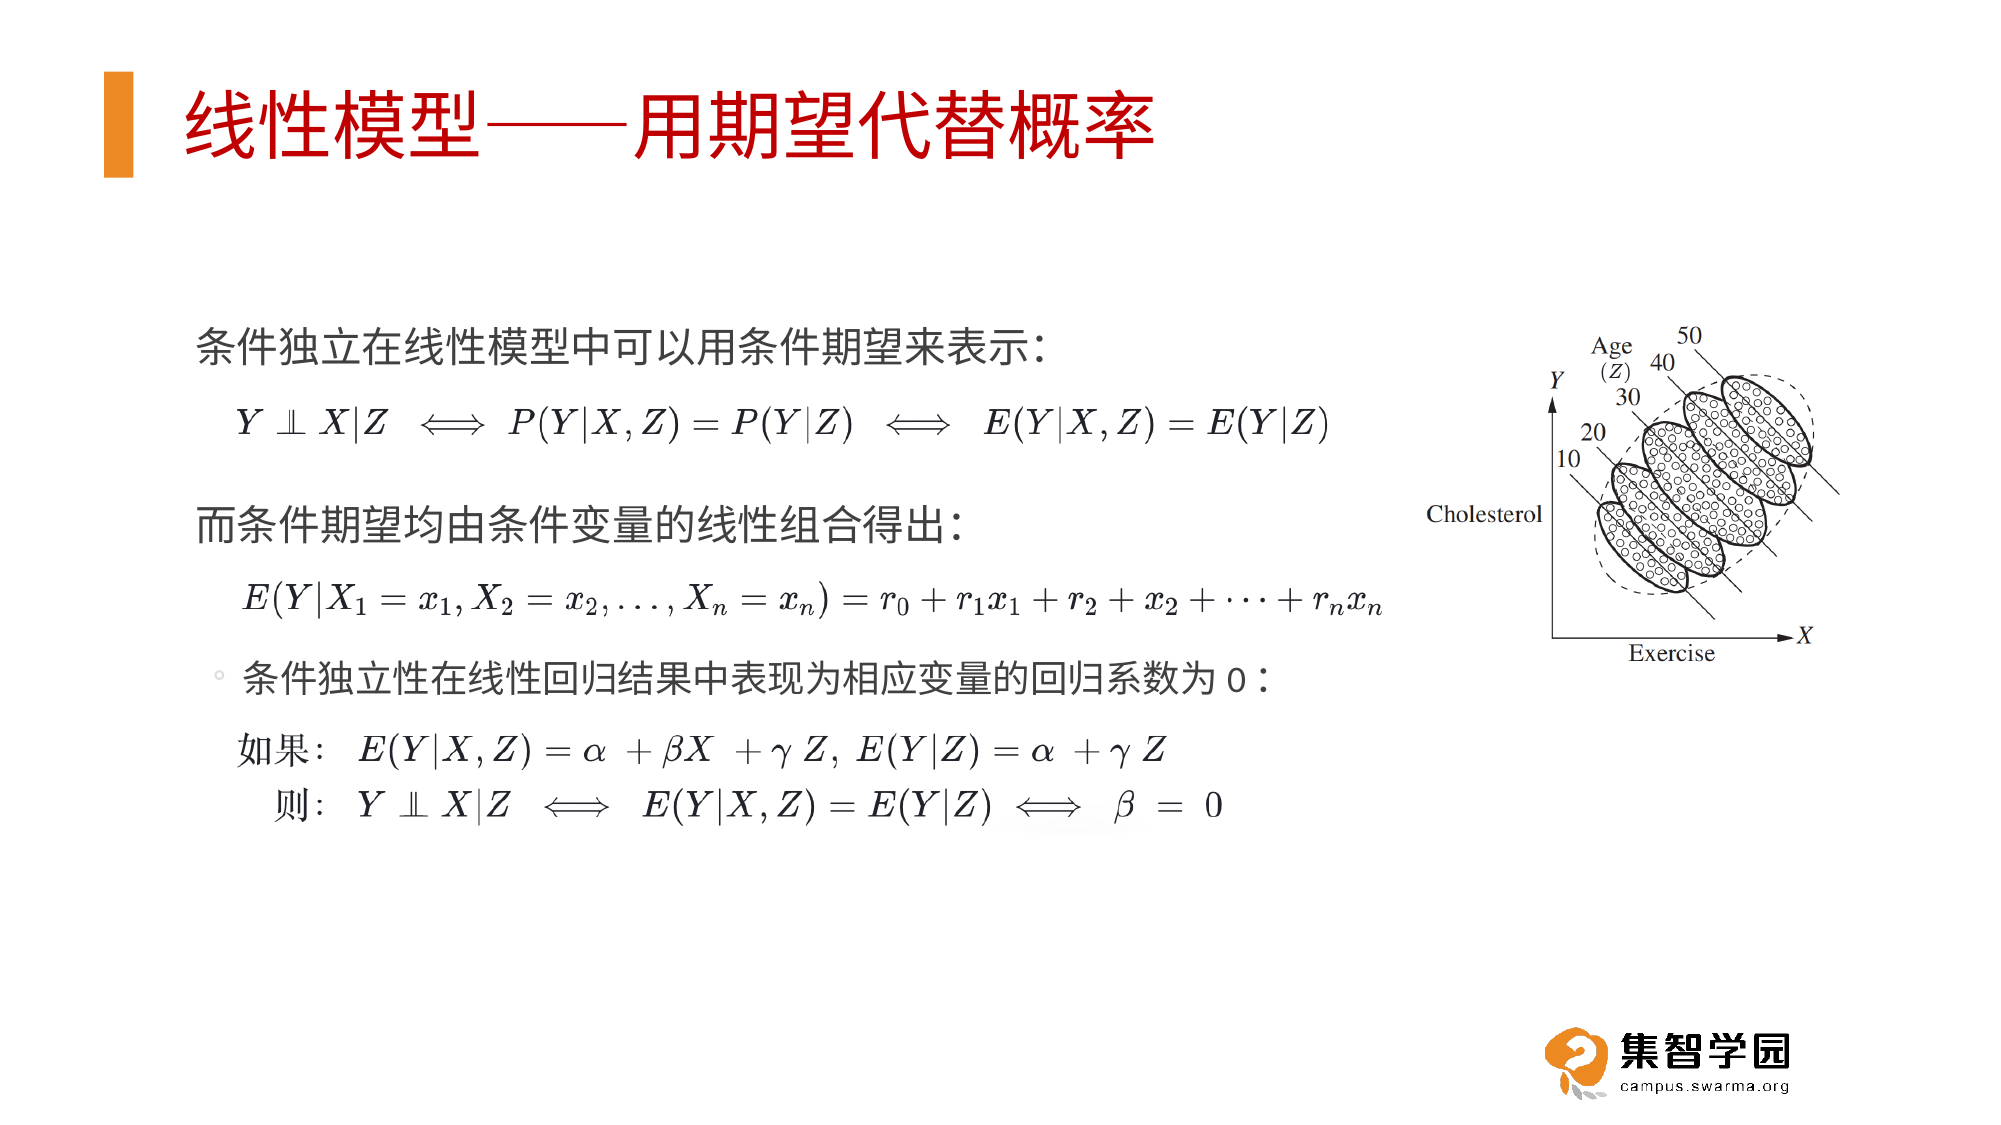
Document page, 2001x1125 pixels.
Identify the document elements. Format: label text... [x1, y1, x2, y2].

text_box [1396, 320, 1895, 675]
picture [226, 719, 1239, 833]
list 条件独立在线性模型中可以用条件期望来表示： 而条件期望均由条件变量的线性组合得出： 条件独立性在线性回归结果中表现为相应变量的回归系数为0： [180, 302, 1830, 963]
text_box [103, 70, 135, 179]
picture [226, 395, 1339, 452]
picture [226, 571, 1394, 628]
text_box 线性模型——用期望代替概率 [168, 71, 1246, 177]
picture [1527, 963, 1811, 1125]
